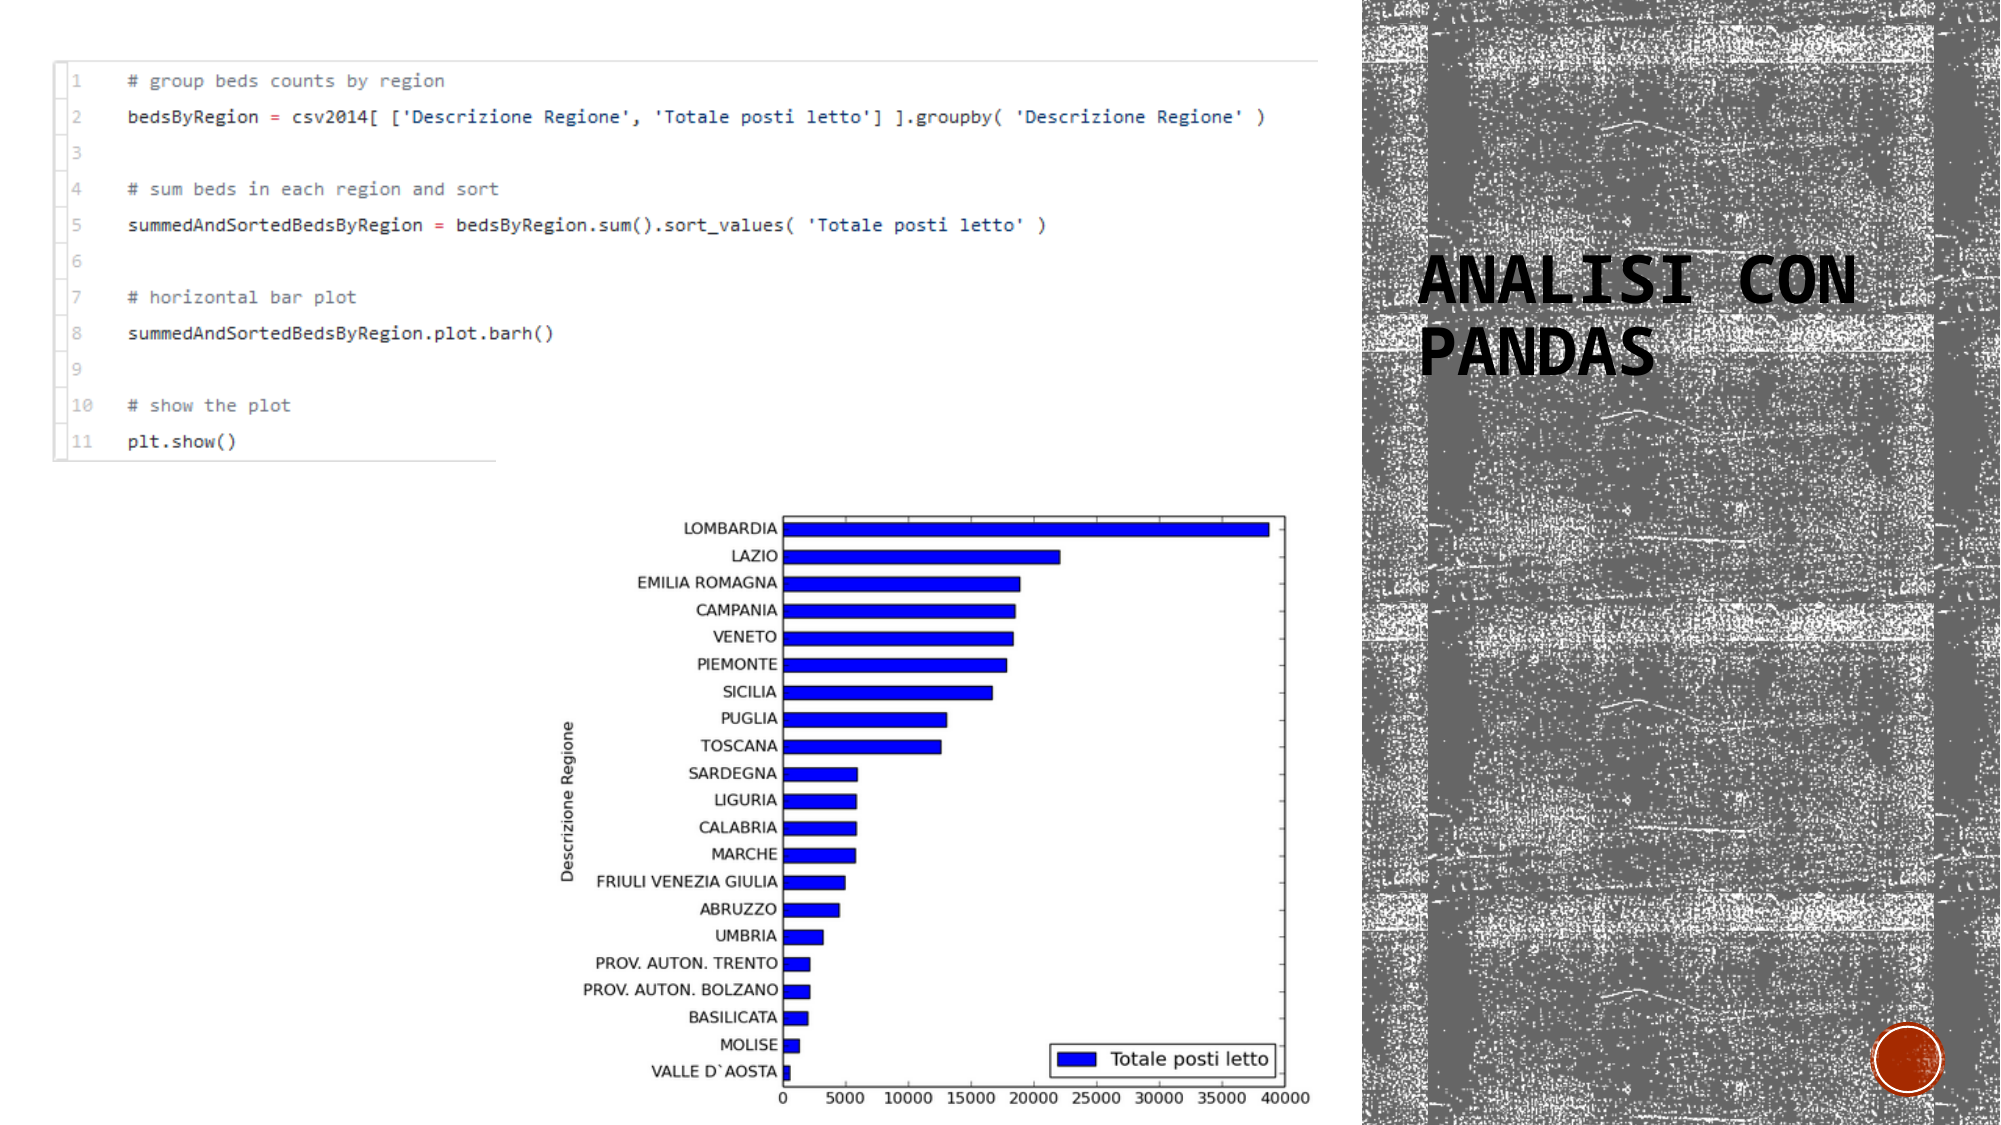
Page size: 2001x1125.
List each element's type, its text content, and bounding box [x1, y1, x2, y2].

title Analisi con pandas [1402, 112, 1928, 398]
picture [45, 48, 1360, 1125]
